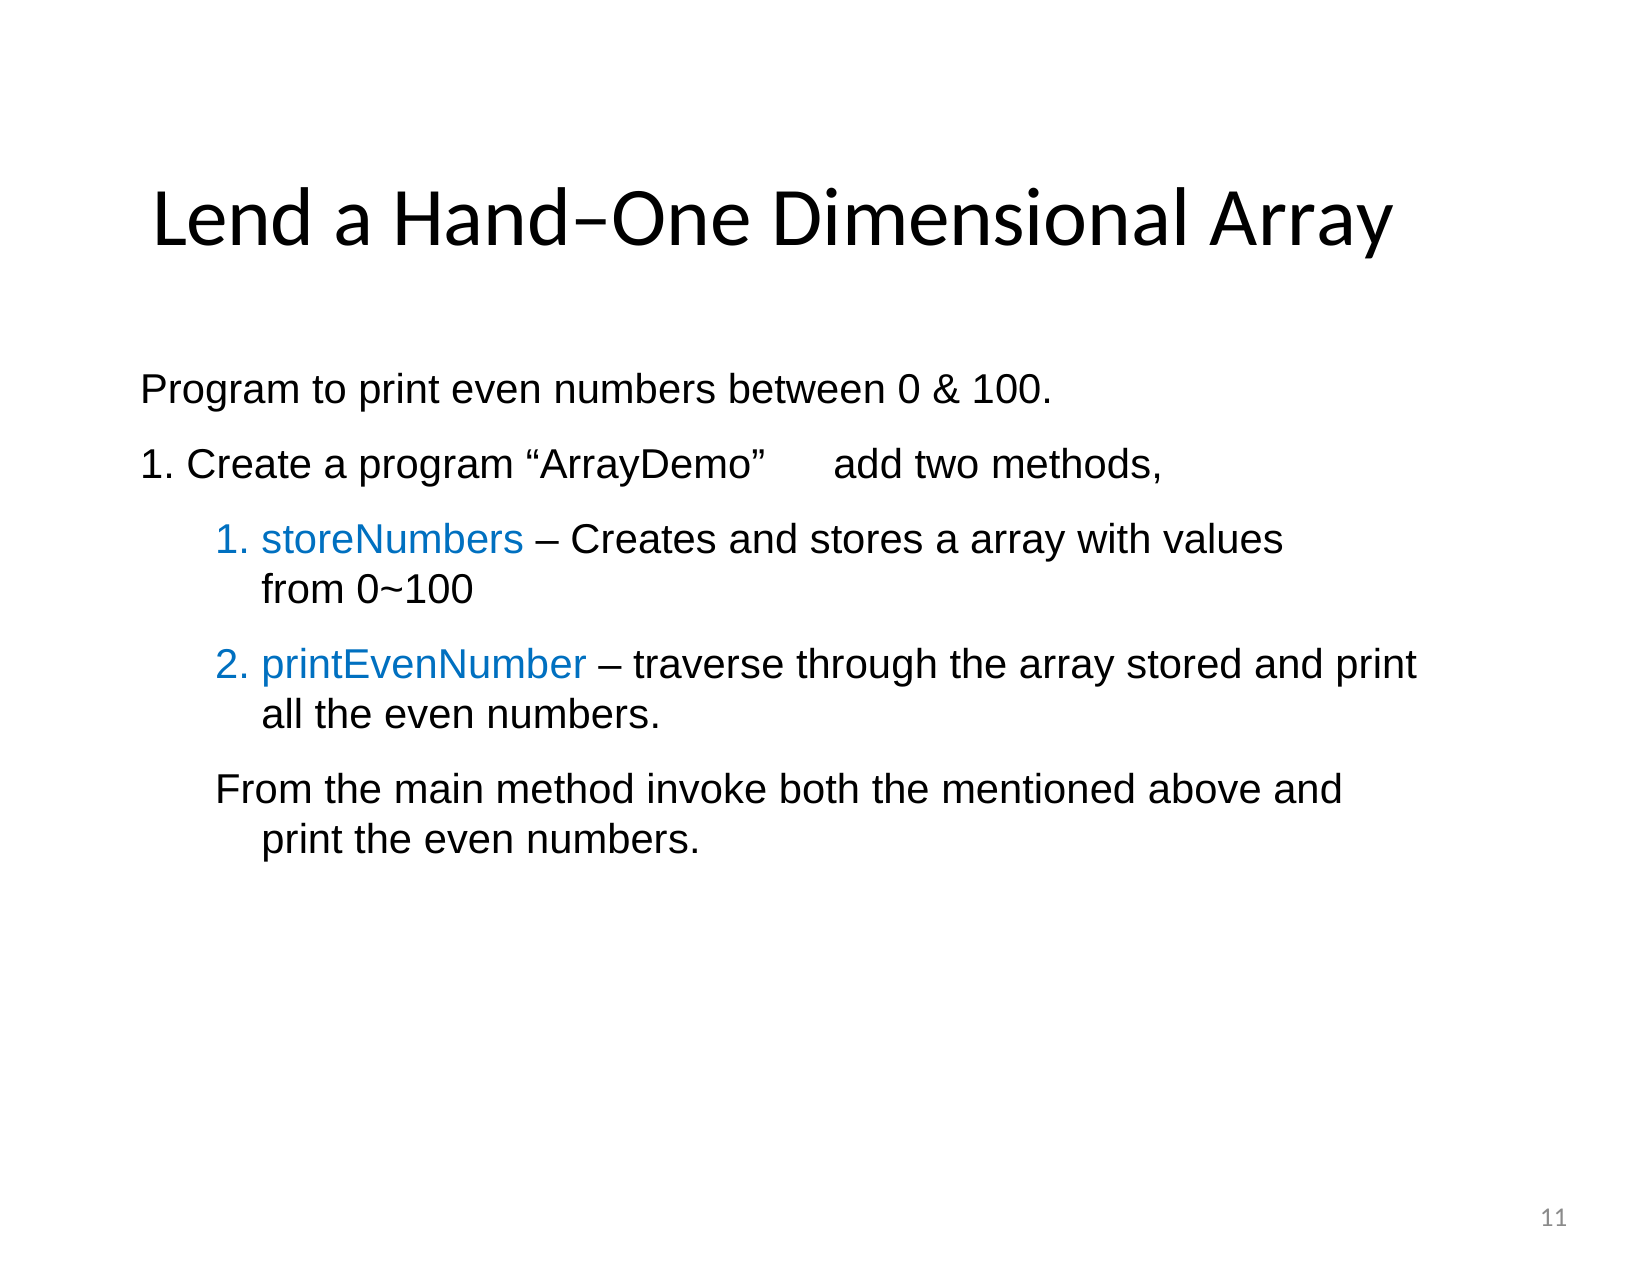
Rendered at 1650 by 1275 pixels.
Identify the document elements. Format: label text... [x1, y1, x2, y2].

text_box Lend a Hand–One Dimensional Array [149, 162, 1425, 263]
slide_number 11 [1182, 845, 1568, 1275]
text_box Program to print even numbers between 0 & 100. Create a program “ArrayDemo” add two methods, storeNumbers – Creates and stores a array with values from 0~100 printEvenNumber – traverse through the array stored and print all the even numbers. From the main method invoke both the mentioned above and print the even numbers. [138, 362, 1466, 863]
